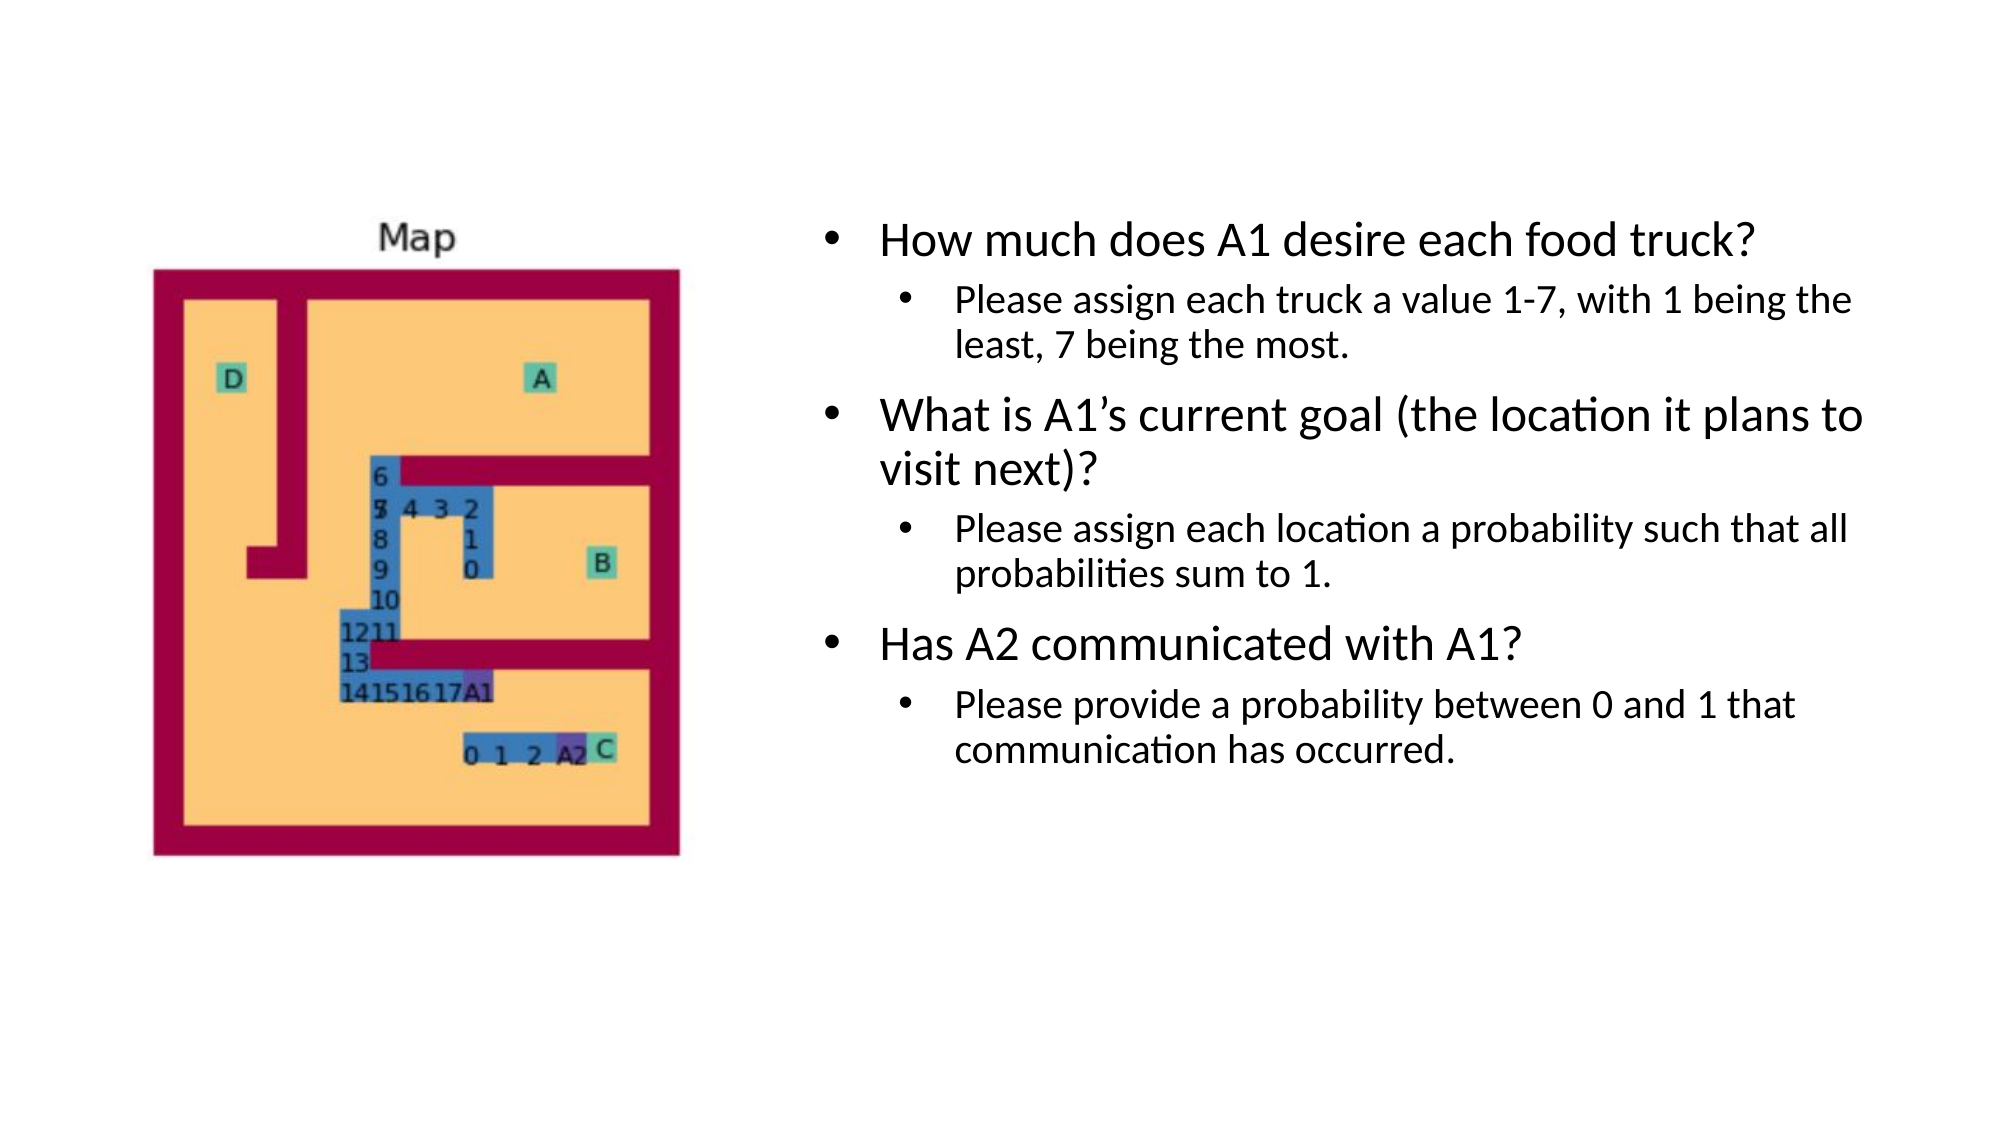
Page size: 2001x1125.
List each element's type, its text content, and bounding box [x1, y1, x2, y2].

text_box How much does A1 desire each food truck? Please assign each truck a value 1-7, with 1 being the least, 7 being the most. What is A1’s current goal (the location it plans to visit next)? Please assign each location a probability such that all probabilities sum to 1. Has A2 communicated with A1? Please provide a probability between 0 and 1 that communication has occurred. [808, 205, 1911, 920]
picture [98, 141, 736, 932]
